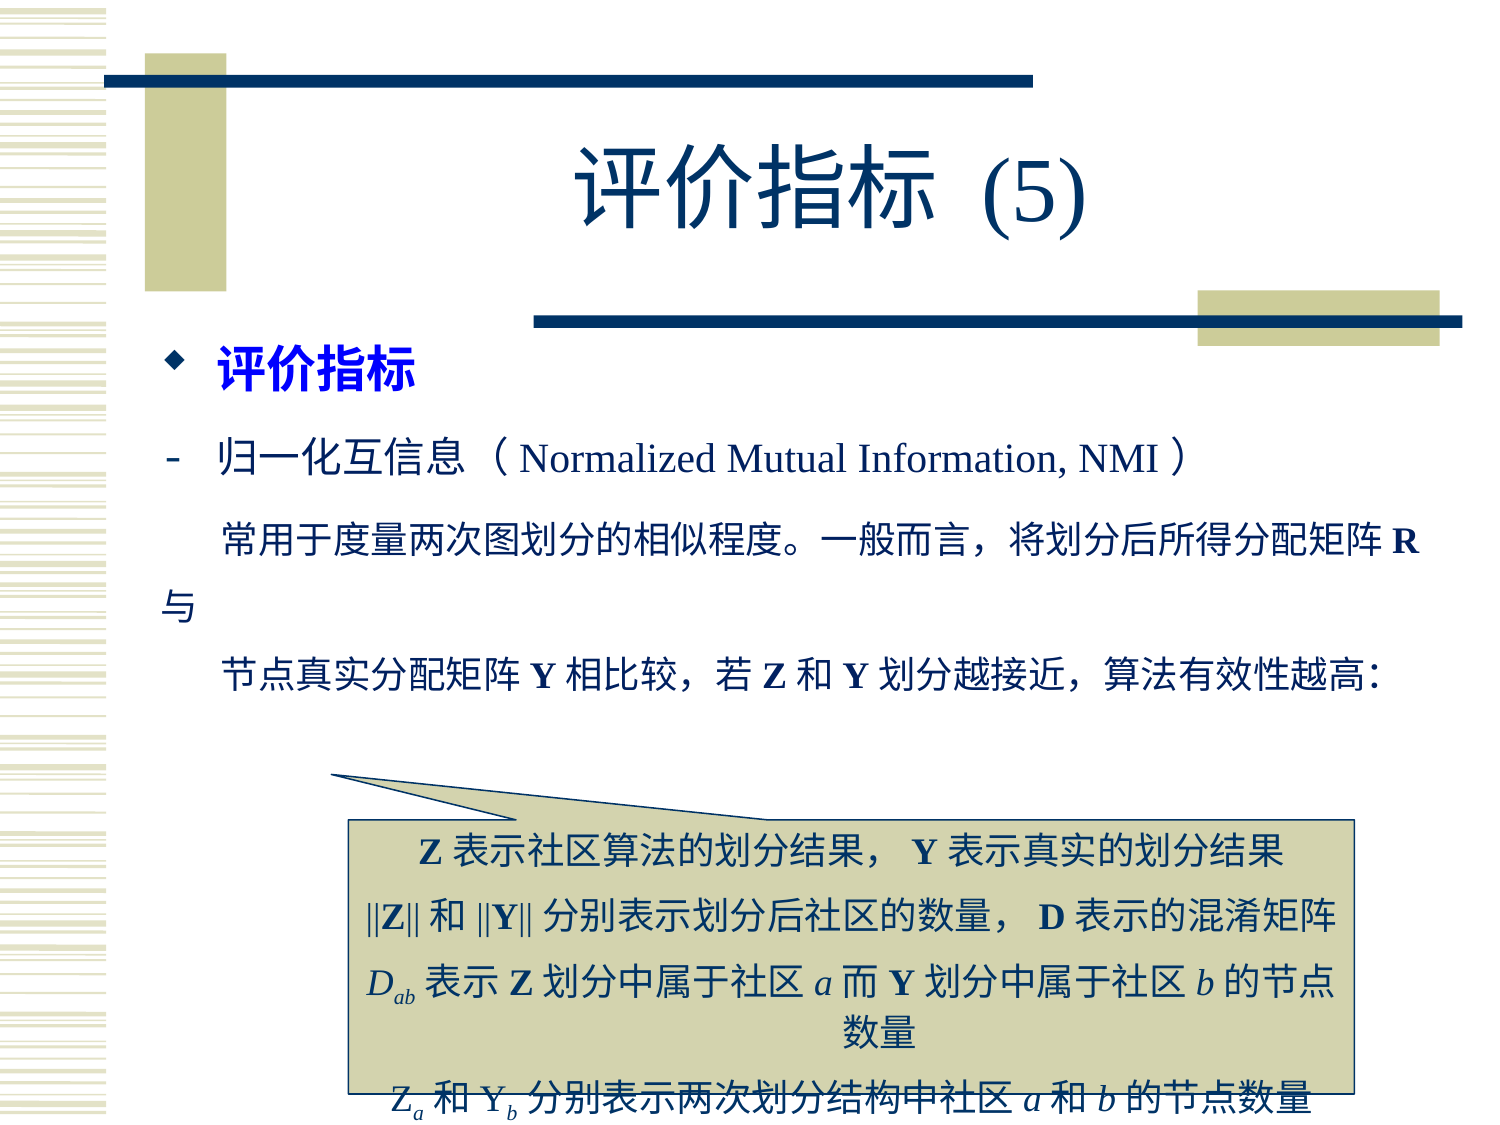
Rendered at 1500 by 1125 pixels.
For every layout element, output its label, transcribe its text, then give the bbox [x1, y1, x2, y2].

text_box Z表示社区算法的划分结果，Y表示真实的划分结果 ||Z||和||Y||分别表示划分后社区的数量，D表示的混淆矩阵 Dab表示Z划分中属于社区a而Y划分中属于社区b的节点数量 Za和Yb分别表示两次划分结构中社区a和b的节点数量 [331, 774, 1355, 1094]
text_box [112, 333, 1459, 938]
title 评价指标 (5) [224, 99, 1436, 288]
